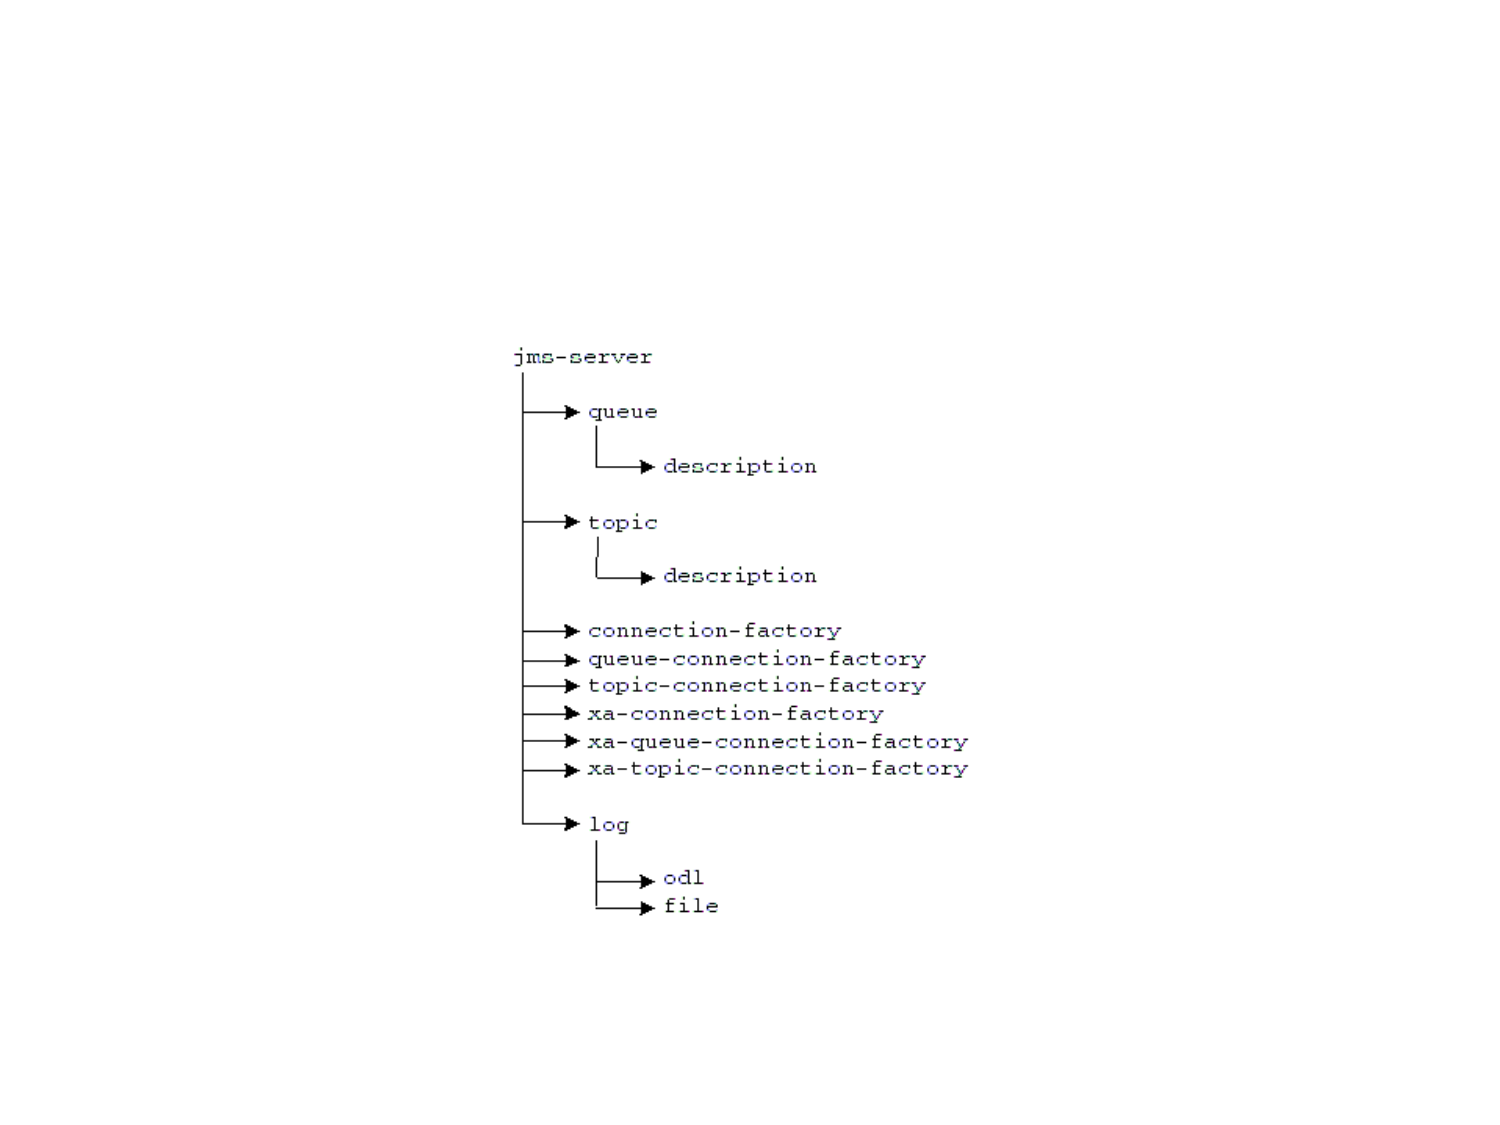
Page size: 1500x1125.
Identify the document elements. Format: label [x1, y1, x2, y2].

list [502, 331, 998, 936]
